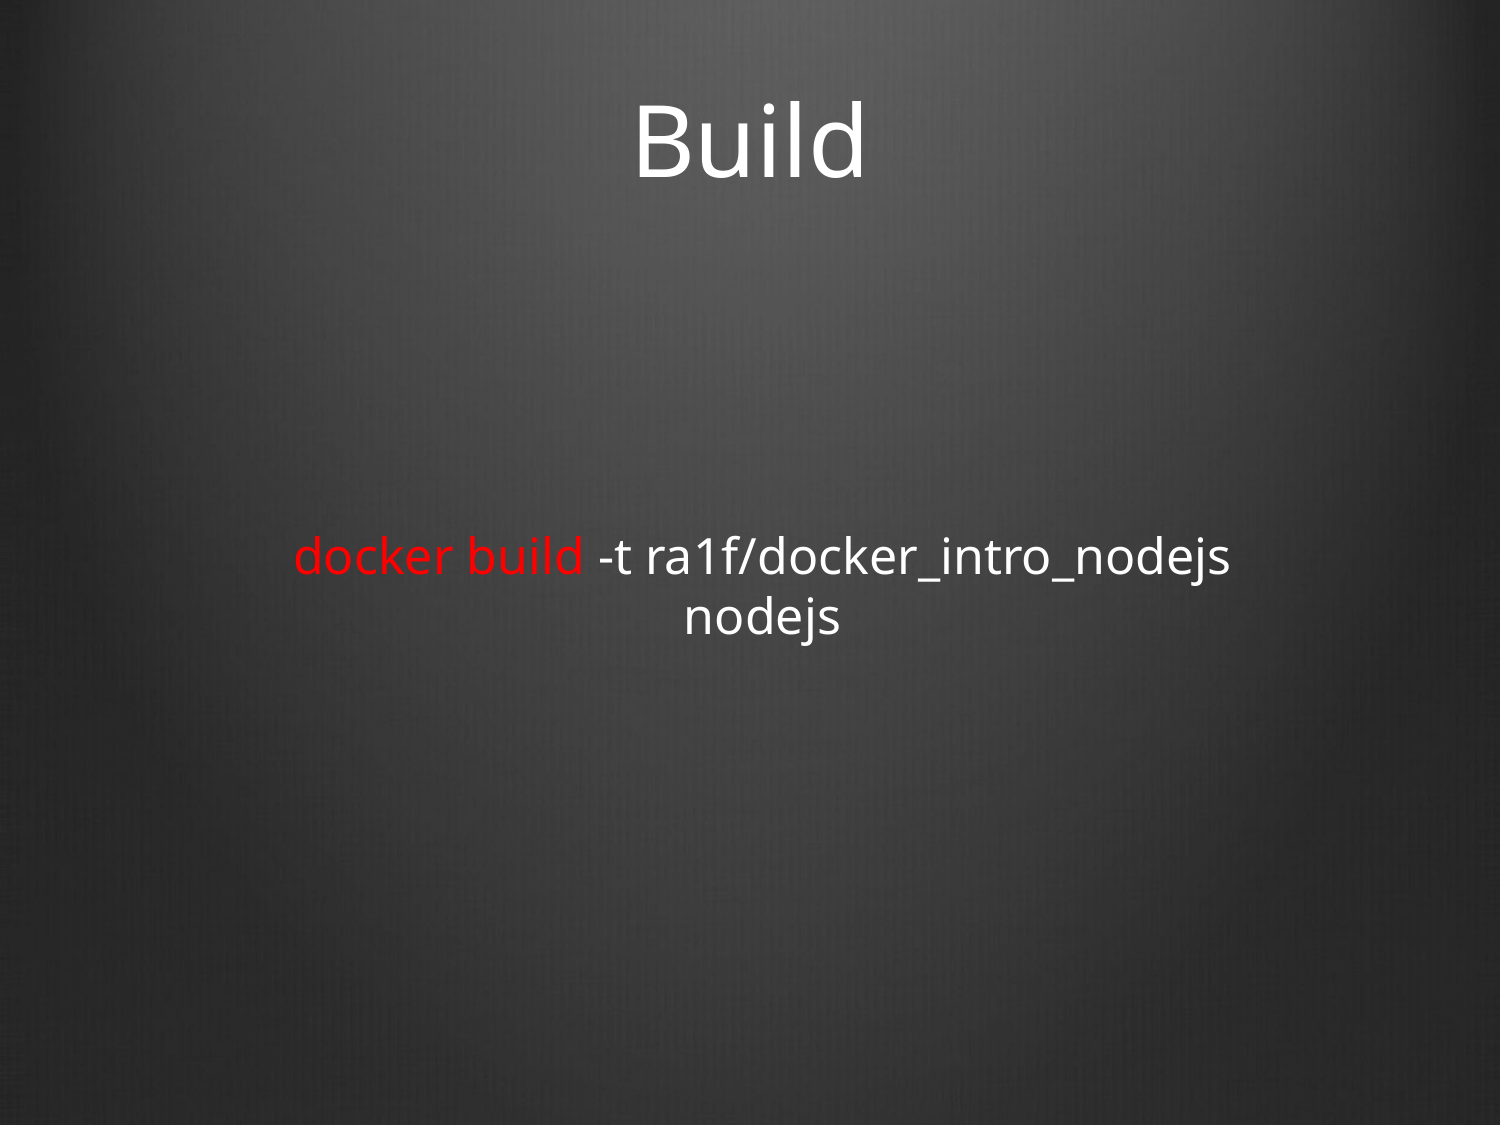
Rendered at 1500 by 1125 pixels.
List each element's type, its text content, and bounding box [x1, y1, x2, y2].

text_box docker build -t ra1f/docker_intro_nodejs nodejs [203, 516, 1322, 652]
title Build [112, 19, 1388, 255]
